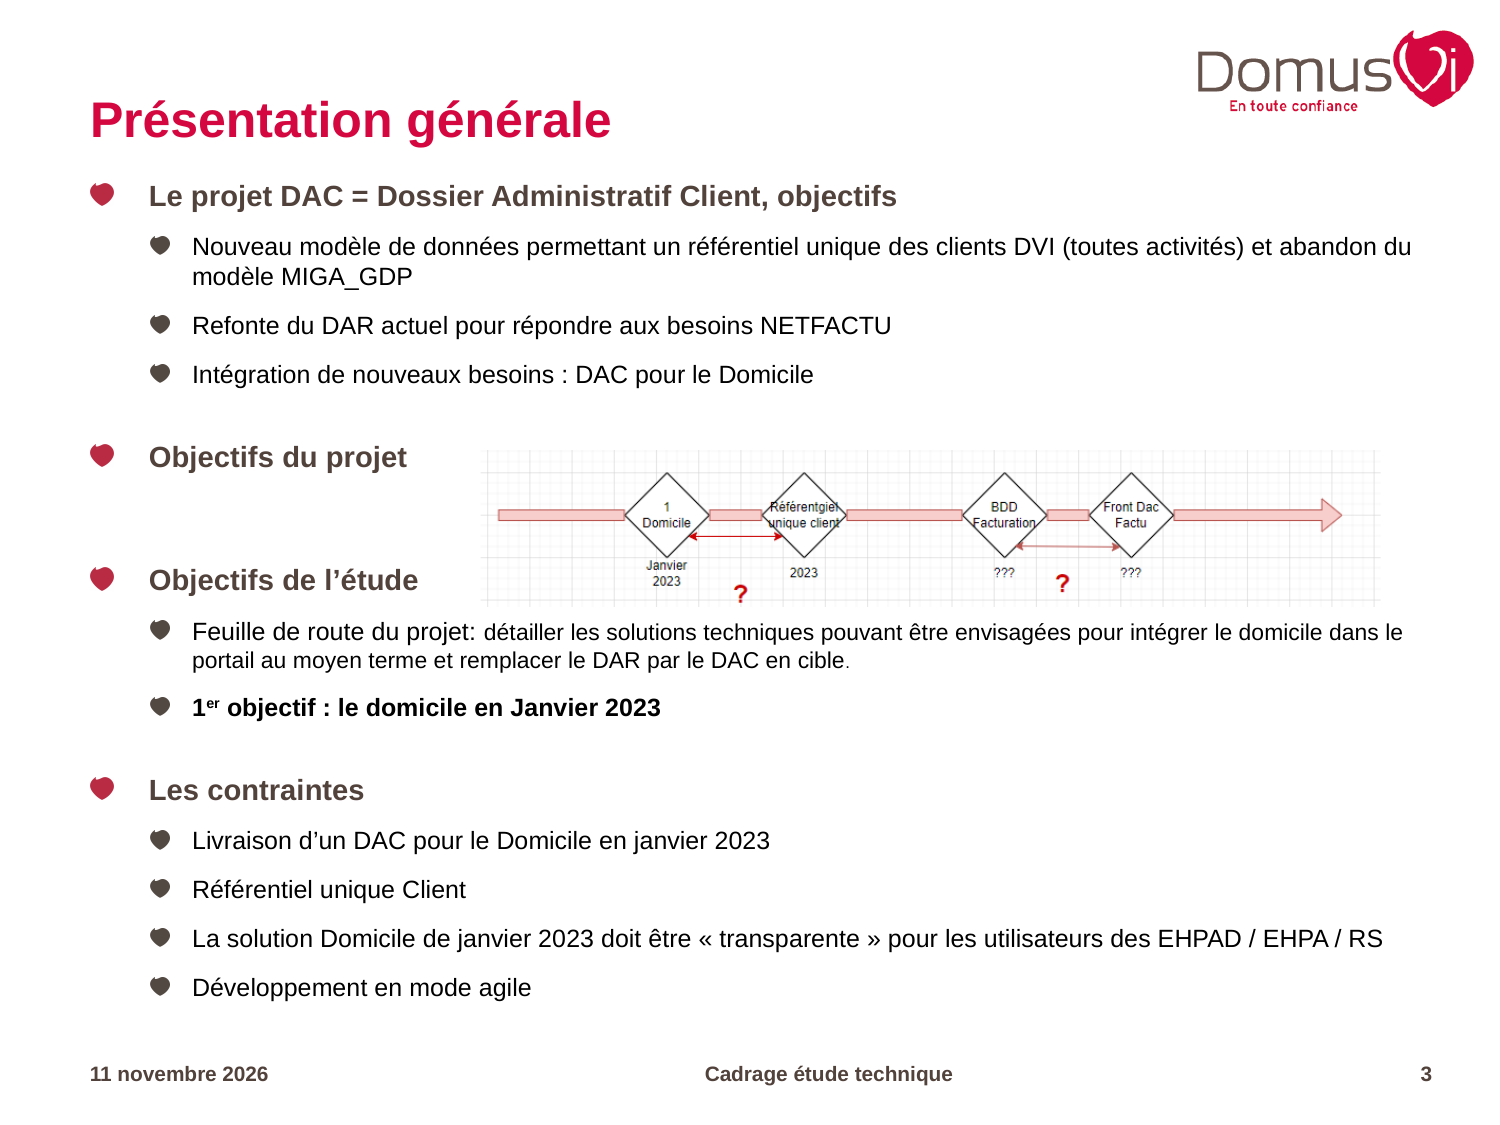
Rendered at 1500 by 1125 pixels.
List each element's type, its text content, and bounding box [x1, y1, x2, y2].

picture [90, 567, 113, 591]
title Présentation générale [75, 43, 1447, 169]
picture [150, 977, 170, 996]
picture [150, 928, 170, 947]
slide_number 3 [1369, 1043, 1447, 1103]
picture [150, 620, 170, 640]
picture [90, 444, 113, 467]
picture [150, 830, 170, 850]
picture [480, 449, 1381, 607]
list Le projet DAC = Dossier Administratif Client, objectifs Nouveau modèle de données permettant un référentiel unique des clients DVI (toutes activités) et abandon du modèle MIGA_GDP Refonte du DAR actuel pour répondre aux besoins NETFACTU Intégration de nouveaux besoins : DAC pour le Domicile Objectifs du projet Objectifs de l’étude Feuille de route du projet: détailler les solutions techniques pouvant être envisagées pour intégrer le domicile dans le portail au moyen terme et remplacer le DAR par le DAC en cible. 1er objectif : le domicile en Janvier 2023 Les contraintes Livraison d’un DAC pour le Domicile en janvier 2023 Référentiel unique Client La solution Domicile de janvier 2023 doit être « transparente » pour les utilisateurs des EHPAD / EHPA / RS Développement en mode agile [75, 169, 1471, 1043]
picture [1178, 12, 1491, 131]
picture [90, 183, 113, 206]
picture [150, 697, 170, 716]
footer Cadrage étude technique [291, 1042, 1367, 1103]
picture [90, 777, 113, 800]
picture [150, 315, 170, 334]
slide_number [75, 1043, 288, 1103]
picture [150, 879, 170, 898]
picture [150, 236, 170, 255]
picture [150, 364, 170, 383]
